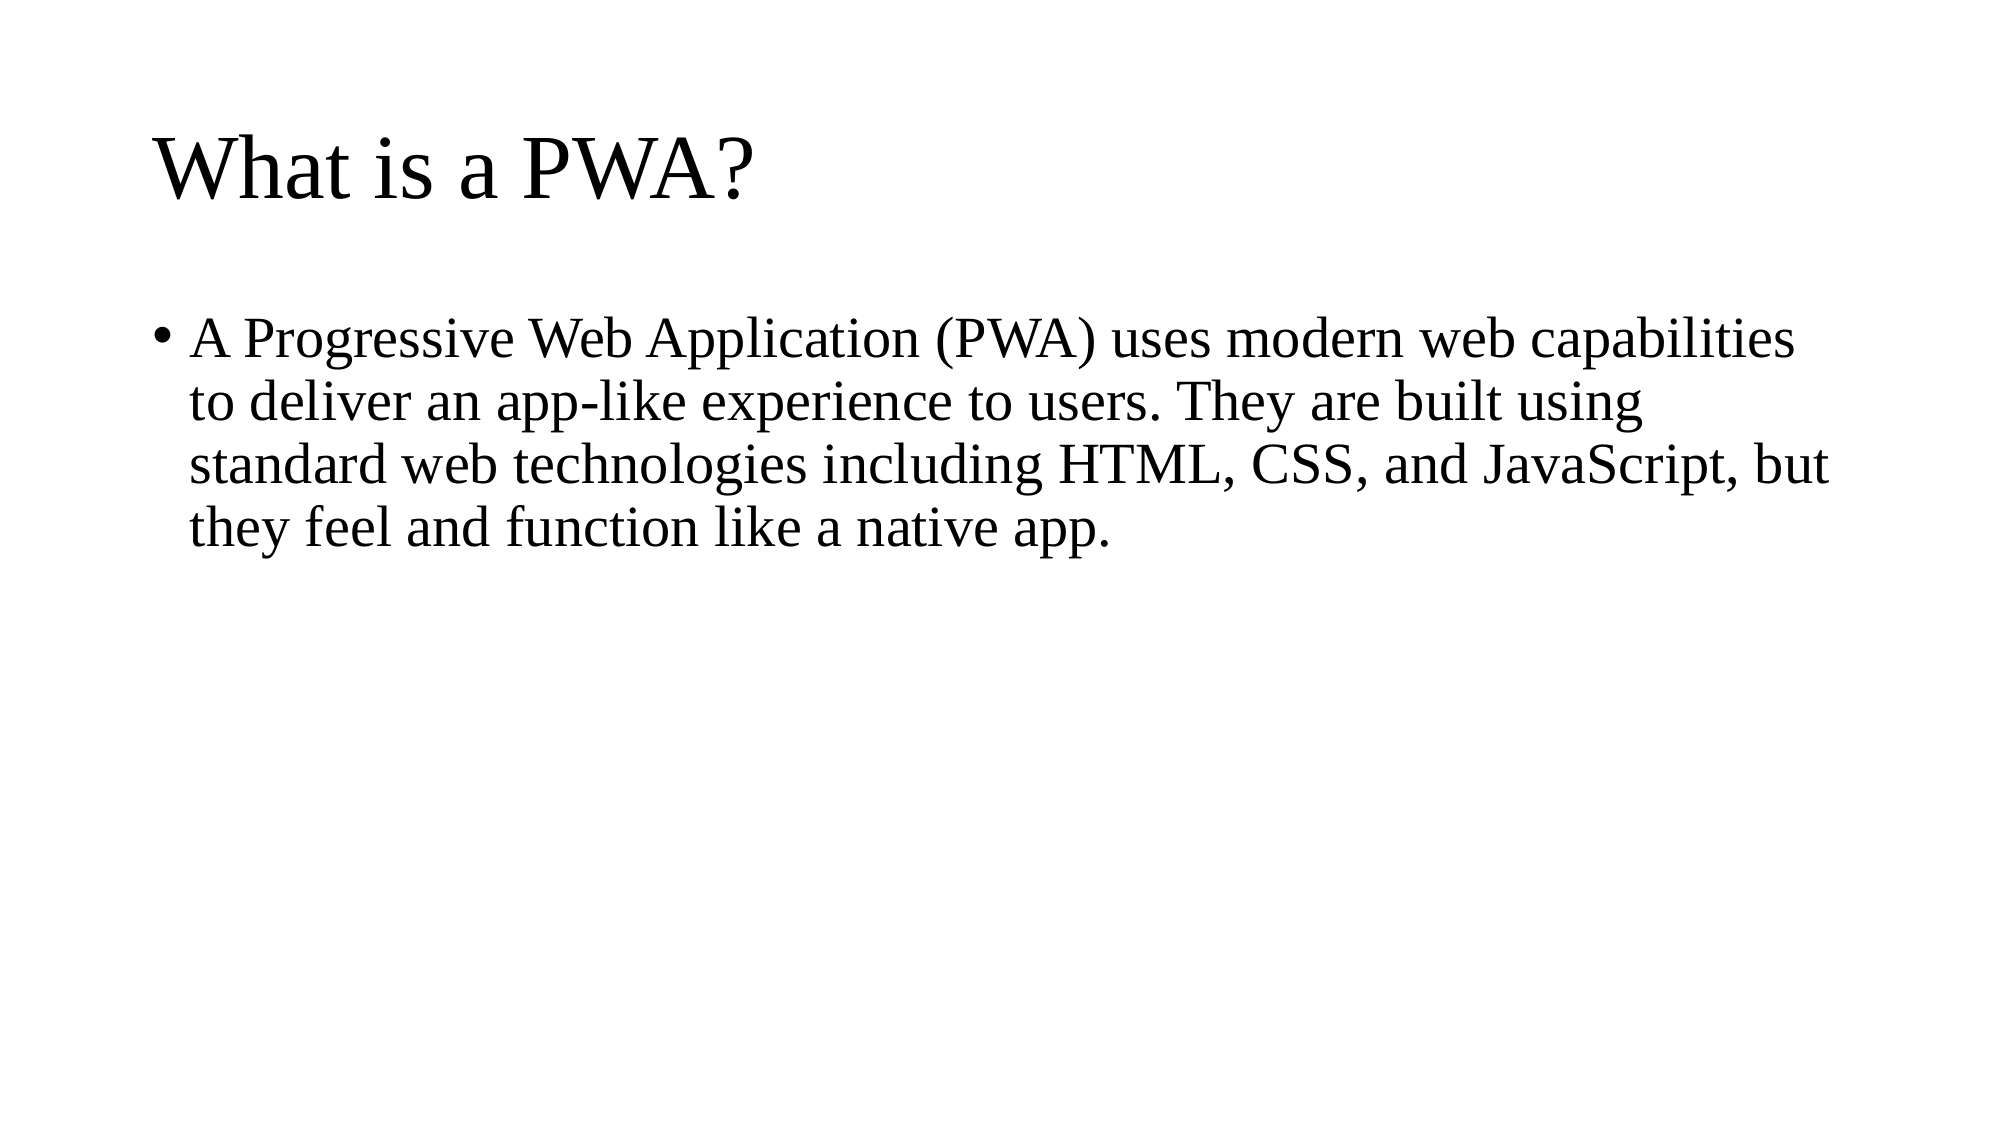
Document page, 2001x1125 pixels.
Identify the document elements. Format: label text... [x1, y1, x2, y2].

title What is a PWA? [137, 59, 1863, 278]
list A Progressive Web Application (PWA) uses modern web capabilities to deliver an app-like experience to users. They are built using standard web technologies including HTML, CSS, and JavaScript, but they feel and function like a native app. [137, 299, 1863, 1014]
